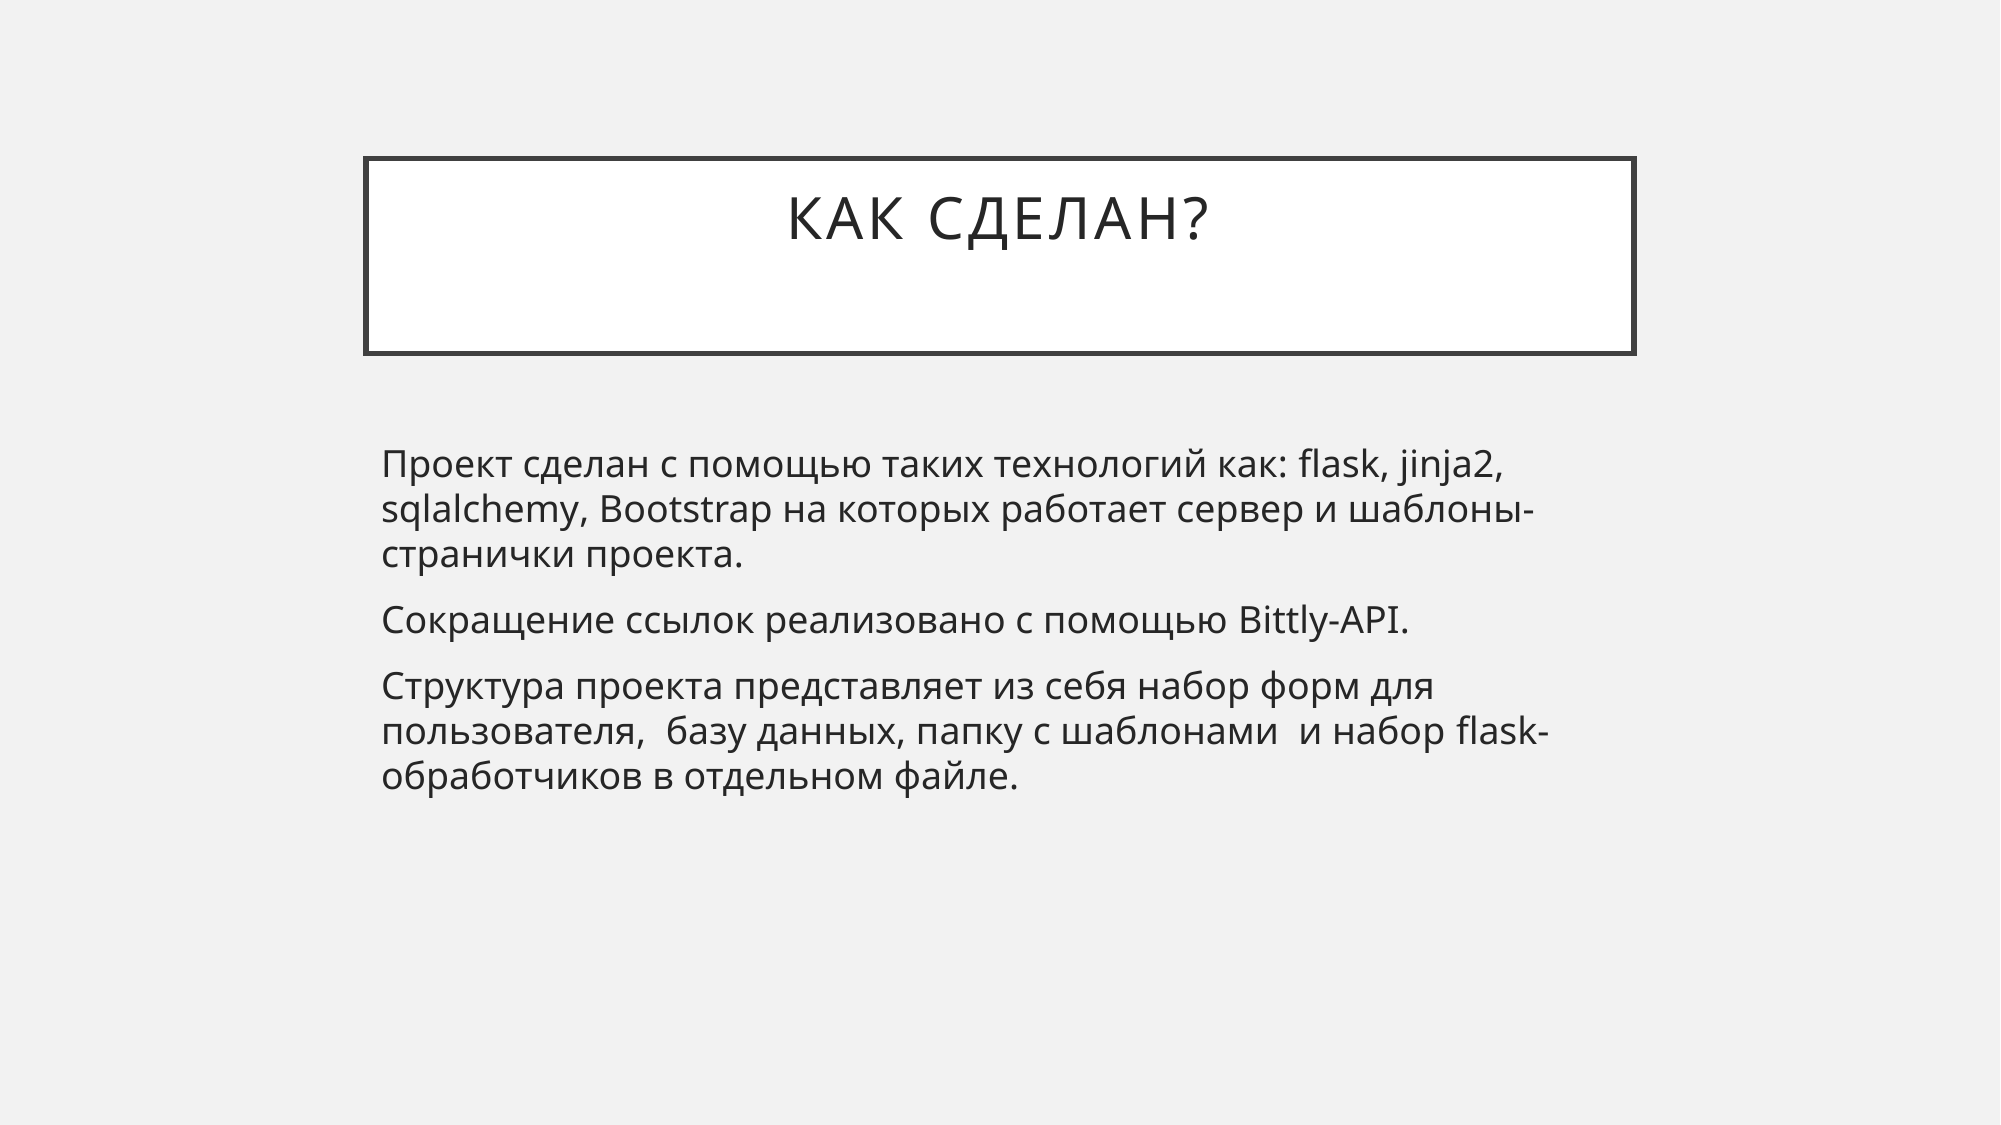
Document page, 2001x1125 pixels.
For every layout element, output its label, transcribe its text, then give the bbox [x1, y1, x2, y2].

list Проект сделан с помощью таких технологий как: flask, jinja2, sqlalchemy, Bootstrap на которых работает сервер и шаблоны-странички проекта. Сокращение ссылок реализовано с помощью Bittly-API. Структура проекта представляет из себя набор форм для пользователя, базу данных, папку с шаблонами и набор flask-обработчиков в отдельном файле. [366, 432, 1634, 942]
title Как сделан? [363, 156, 1637, 356]
